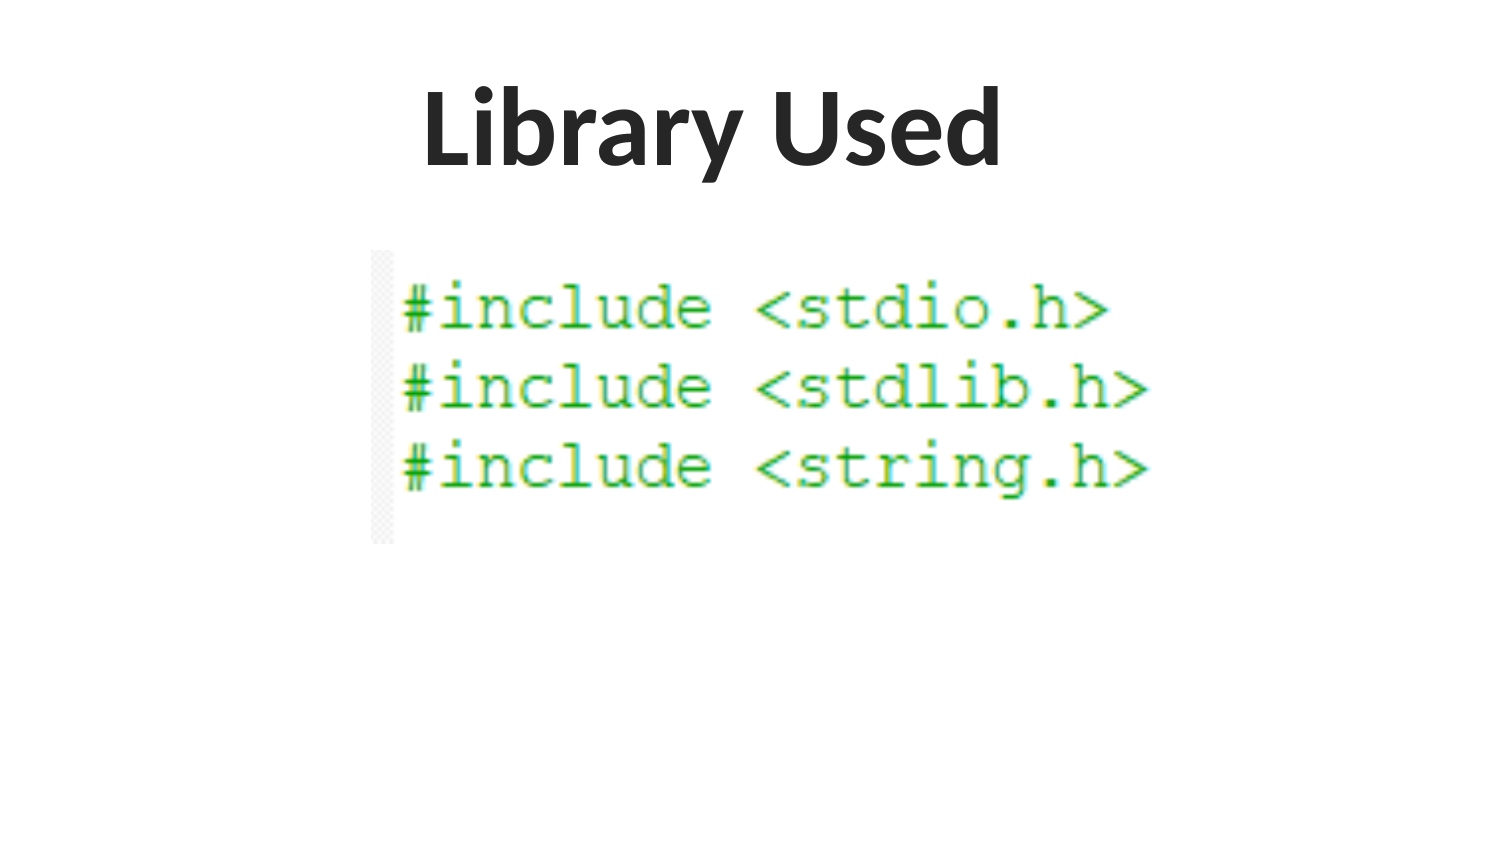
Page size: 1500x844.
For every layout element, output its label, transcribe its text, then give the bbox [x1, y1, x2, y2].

picture [371, 250, 1203, 544]
text_box Library Used [407, 45, 1022, 196]
